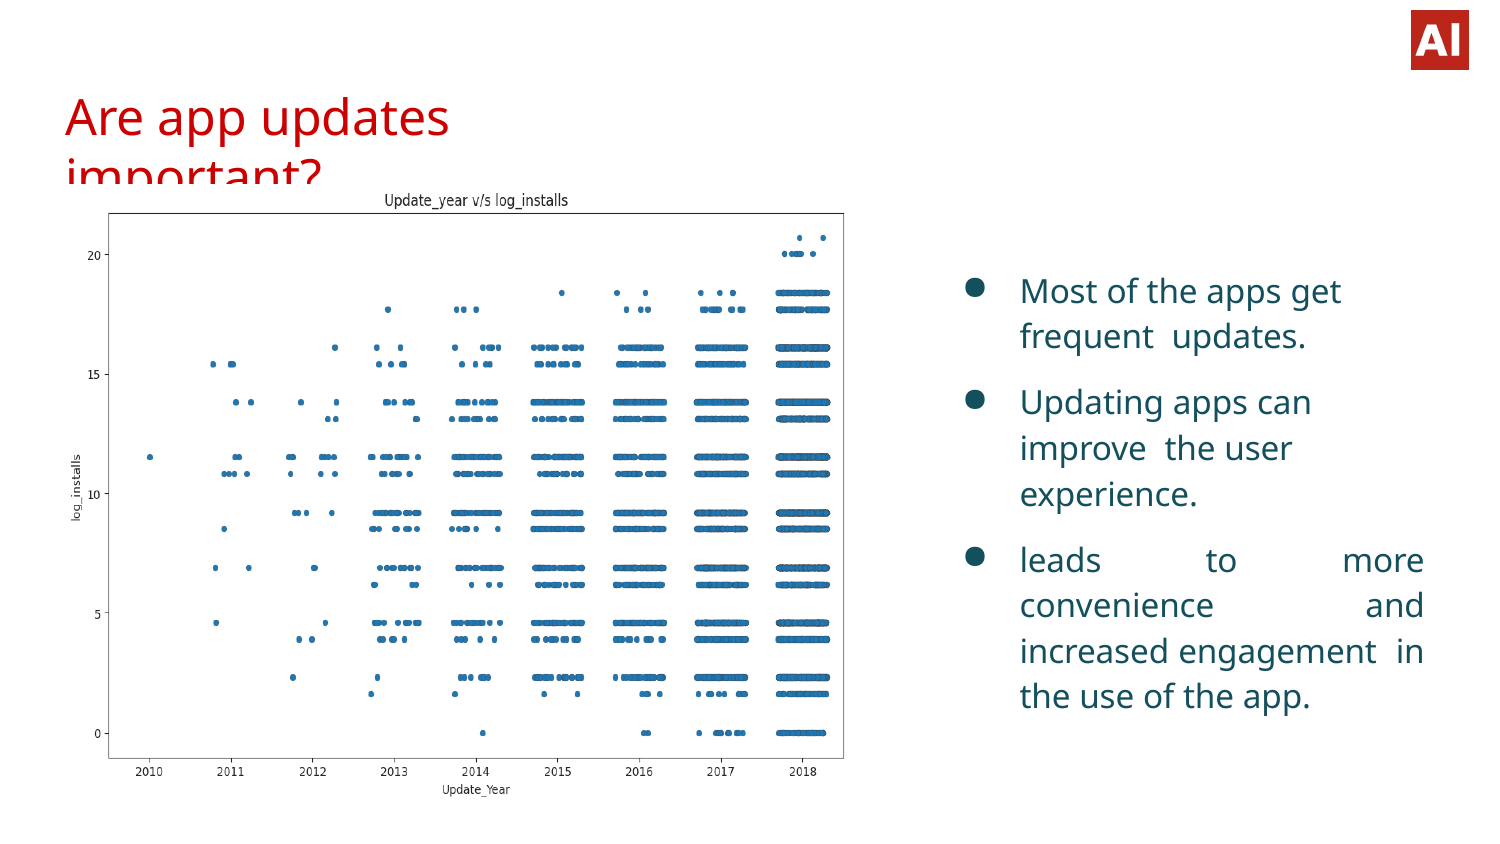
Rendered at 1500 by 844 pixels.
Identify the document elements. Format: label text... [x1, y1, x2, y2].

picture [1411, 10, 1469, 70]
title Are app updates important? [63, 82, 684, 182]
text_box Most of the apps get frequent updates. Updating apps can improve the user experience. leads to more convenience and increased engagement in the use of the app. [959, 262, 1455, 716]
picture [62, 184, 851, 804]
